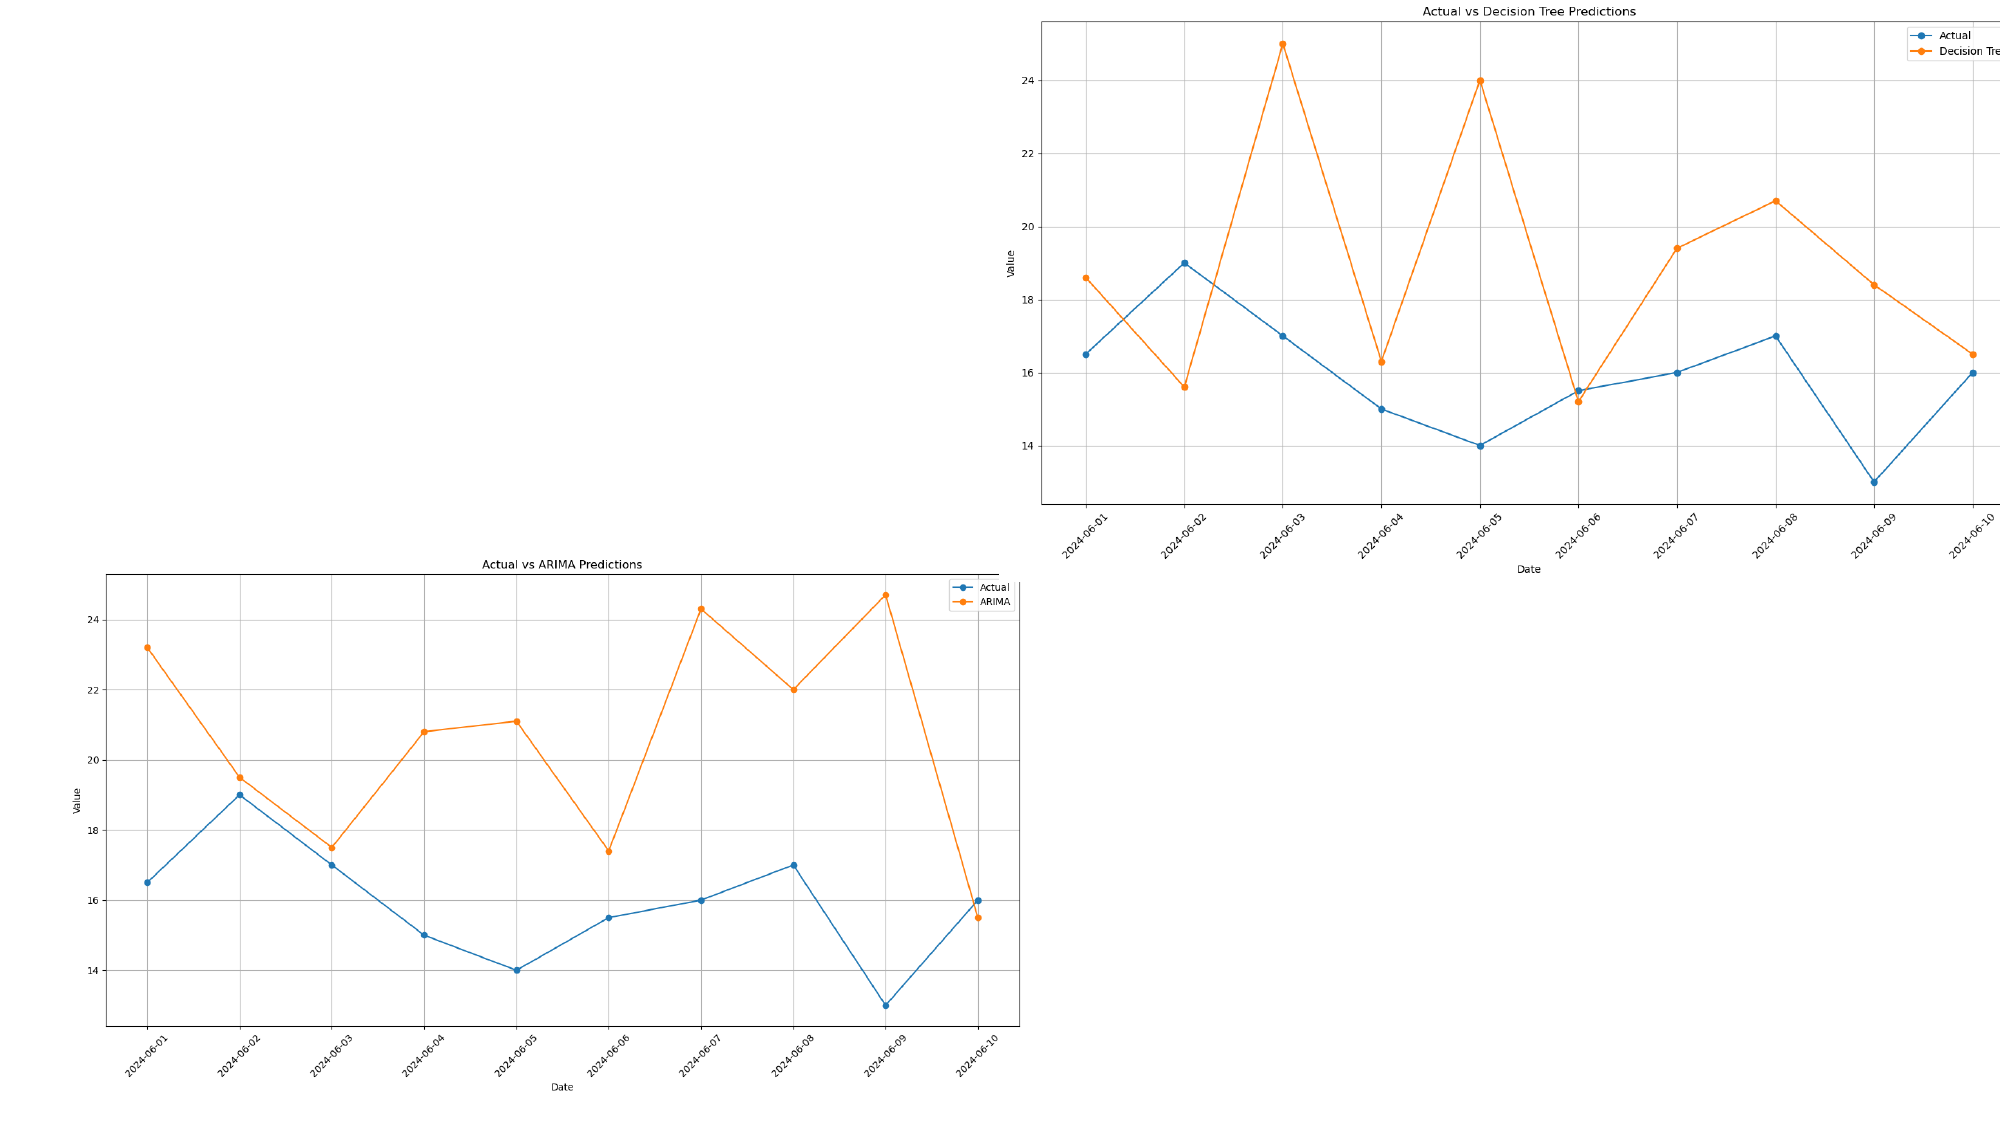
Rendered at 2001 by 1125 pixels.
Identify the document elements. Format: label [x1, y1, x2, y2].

picture [999, 0, 2000, 582]
list [66, 553, 1026, 1099]
